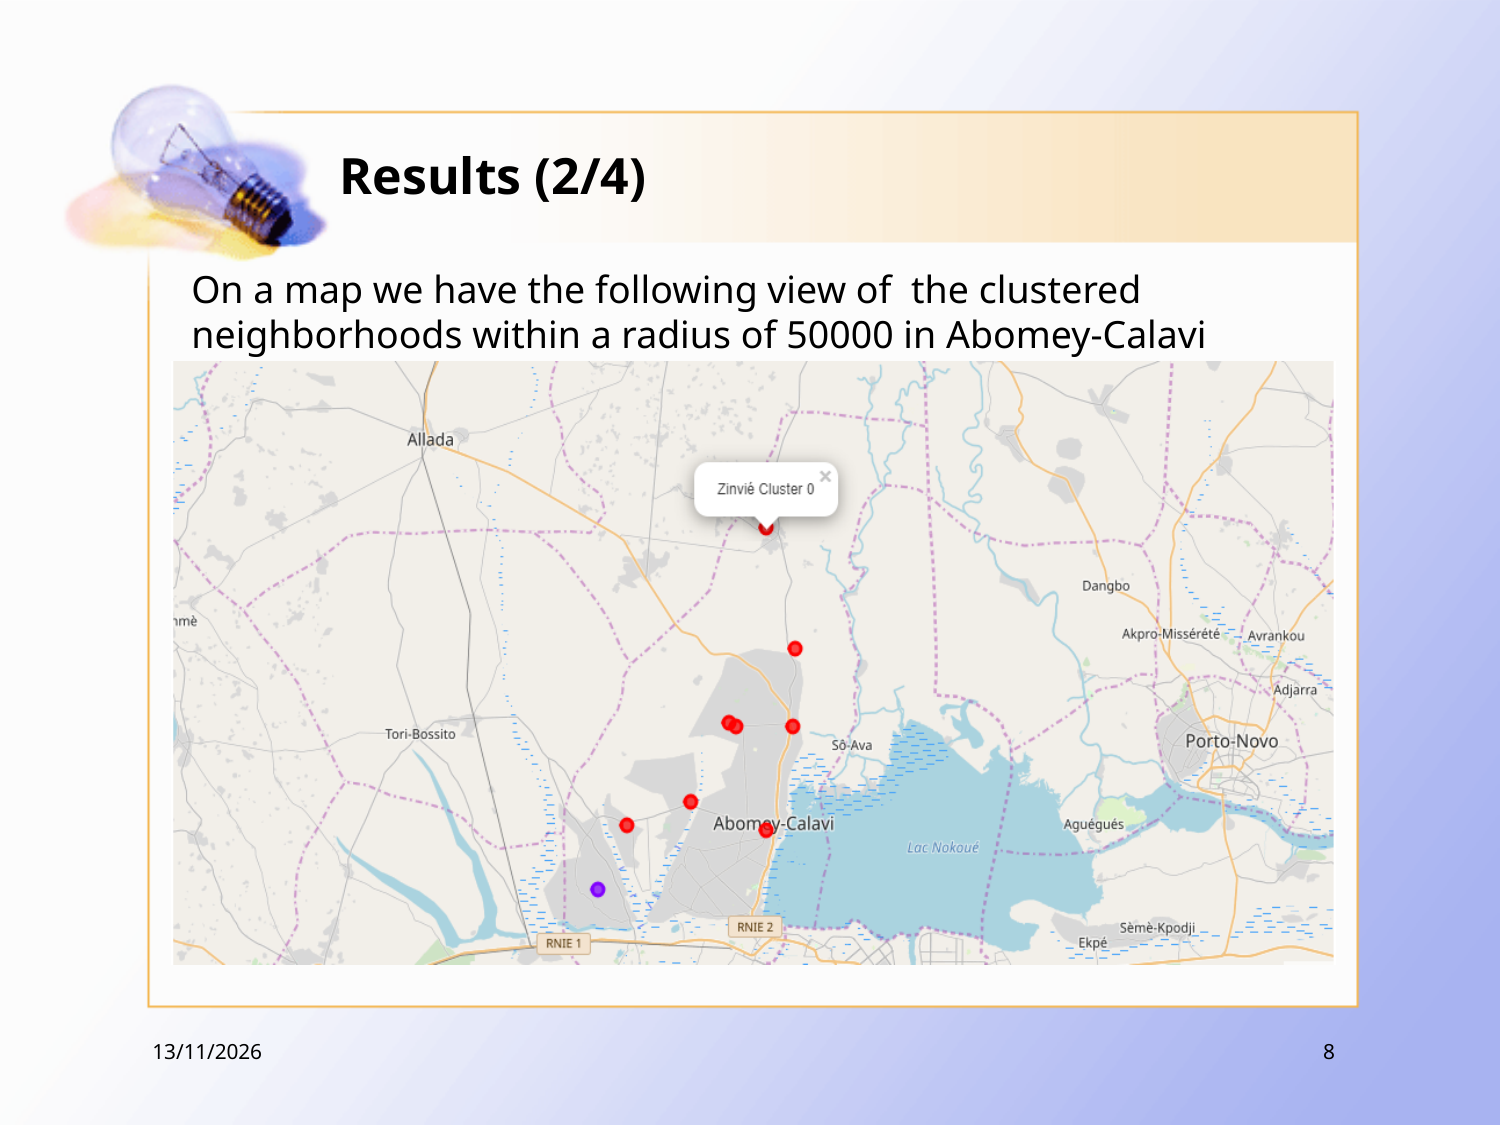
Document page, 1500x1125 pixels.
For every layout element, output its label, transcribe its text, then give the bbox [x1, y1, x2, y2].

picture [0, 0, 1500, 1125]
title Results (2/4) [324, 134, 1275, 222]
text_box On a map we have the following view of the clustered neighborhoods within a radius of 50000 in Abomey-Calavi [176, 258, 1336, 361]
slide_number 8 [1237, 1025, 1350, 1075]
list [170, 361, 1336, 965]
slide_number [137, 1025, 575, 1075]
